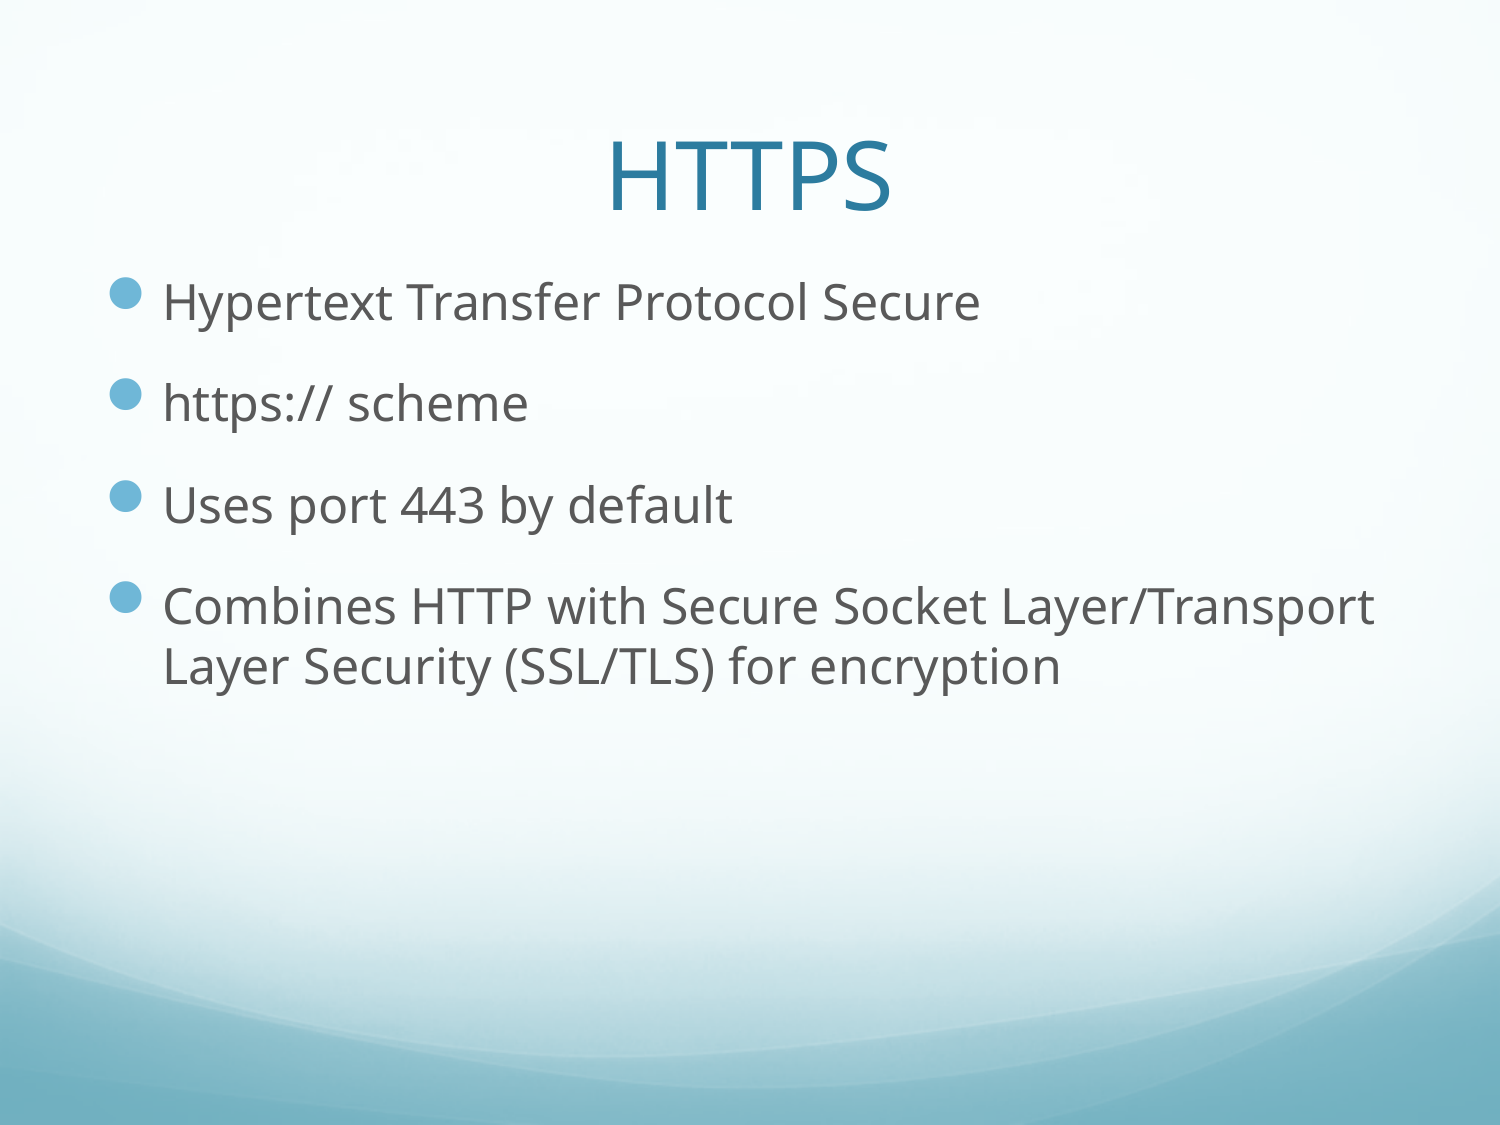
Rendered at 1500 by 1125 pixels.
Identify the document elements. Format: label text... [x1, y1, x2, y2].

title HTTPS [89, 17, 1410, 238]
list Hypertext Transfer Protocol Secure https:// scheme Uses port 443 by default Combines HTTP with Secure Socket Layer/Transport Layer Security (SSL/TLS) for encryption [89, 262, 1410, 976]
